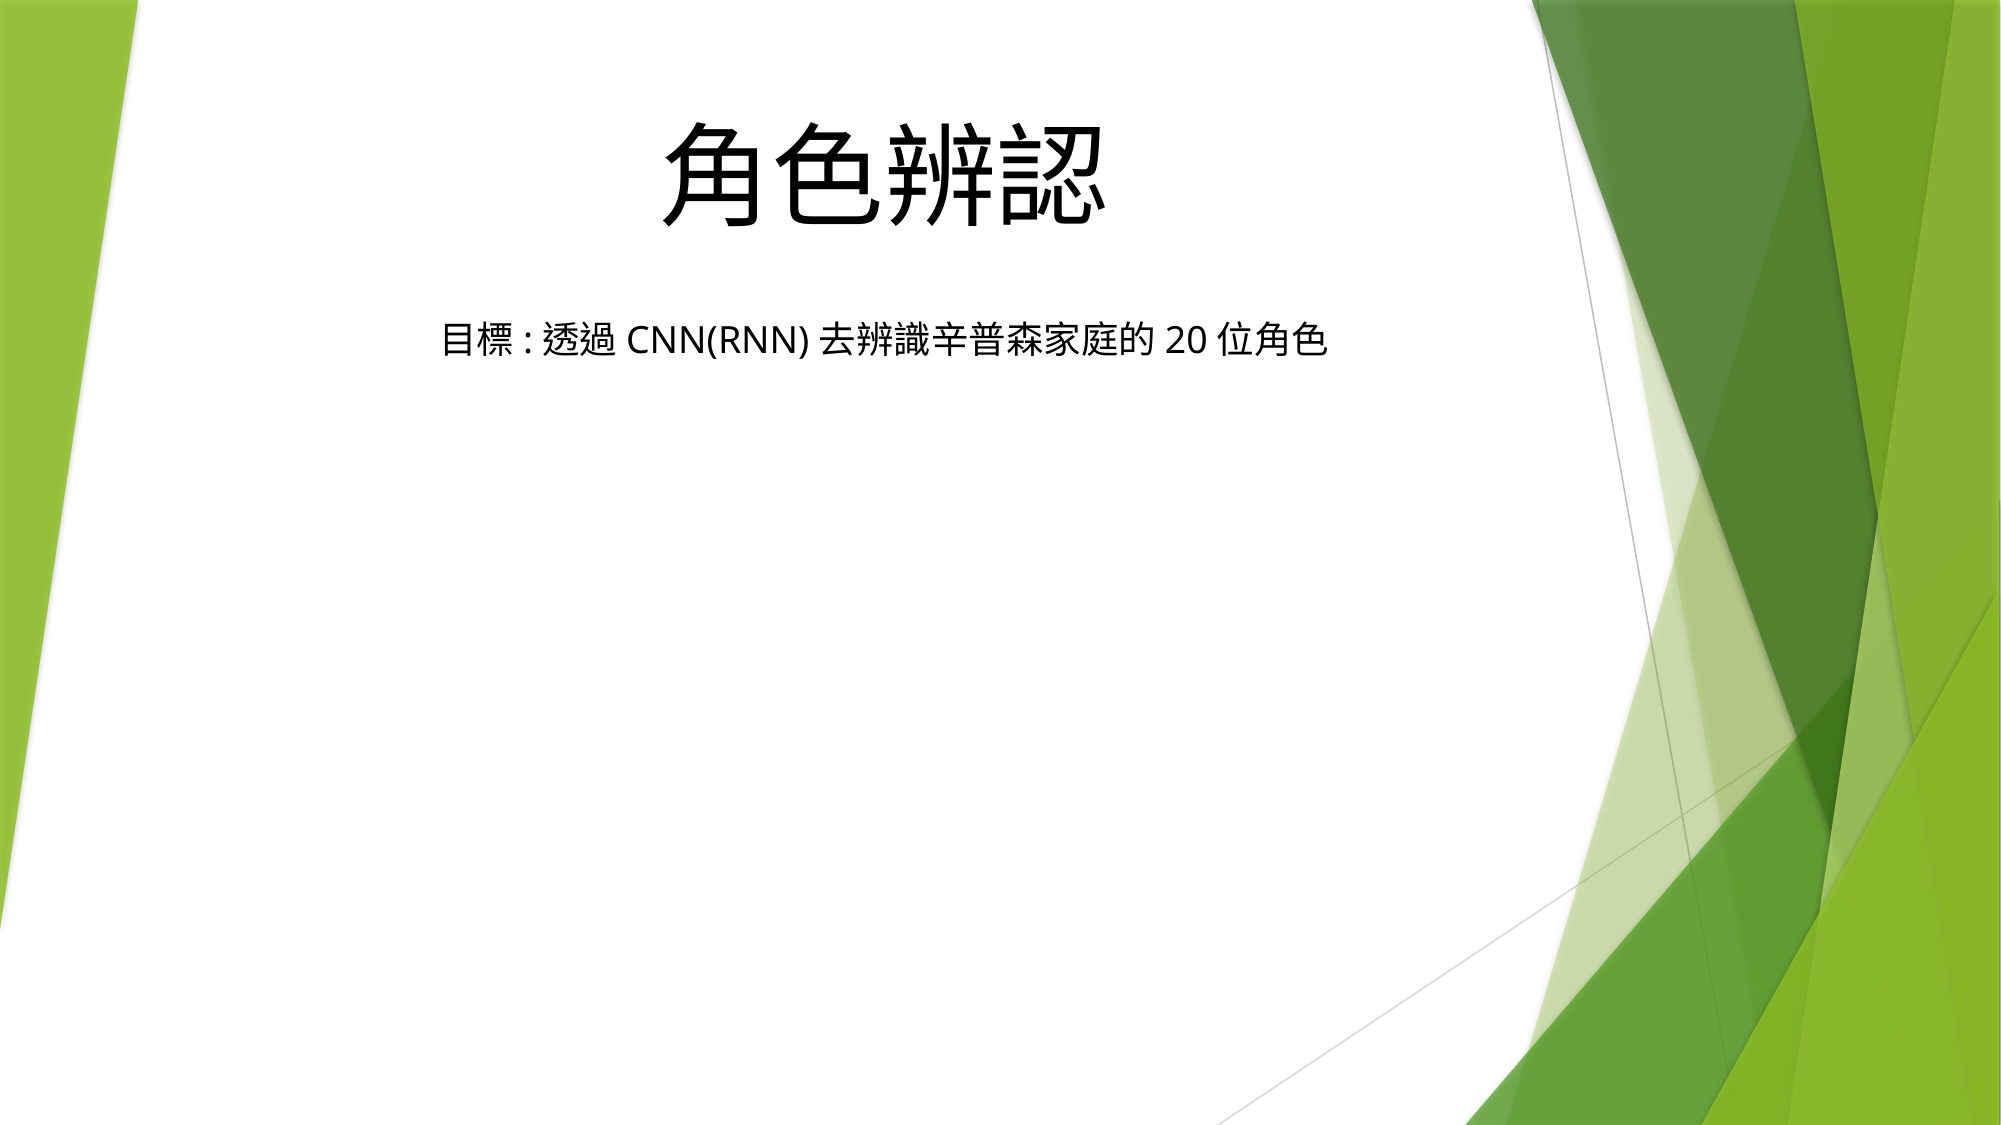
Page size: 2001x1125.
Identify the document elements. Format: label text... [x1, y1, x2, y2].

subtitle 目標:透過CNN(RNN)去辨識辛普森家庭的20位角色 [247, 308, 1522, 742]
title 角色辨認 [247, 88, 1522, 248]
